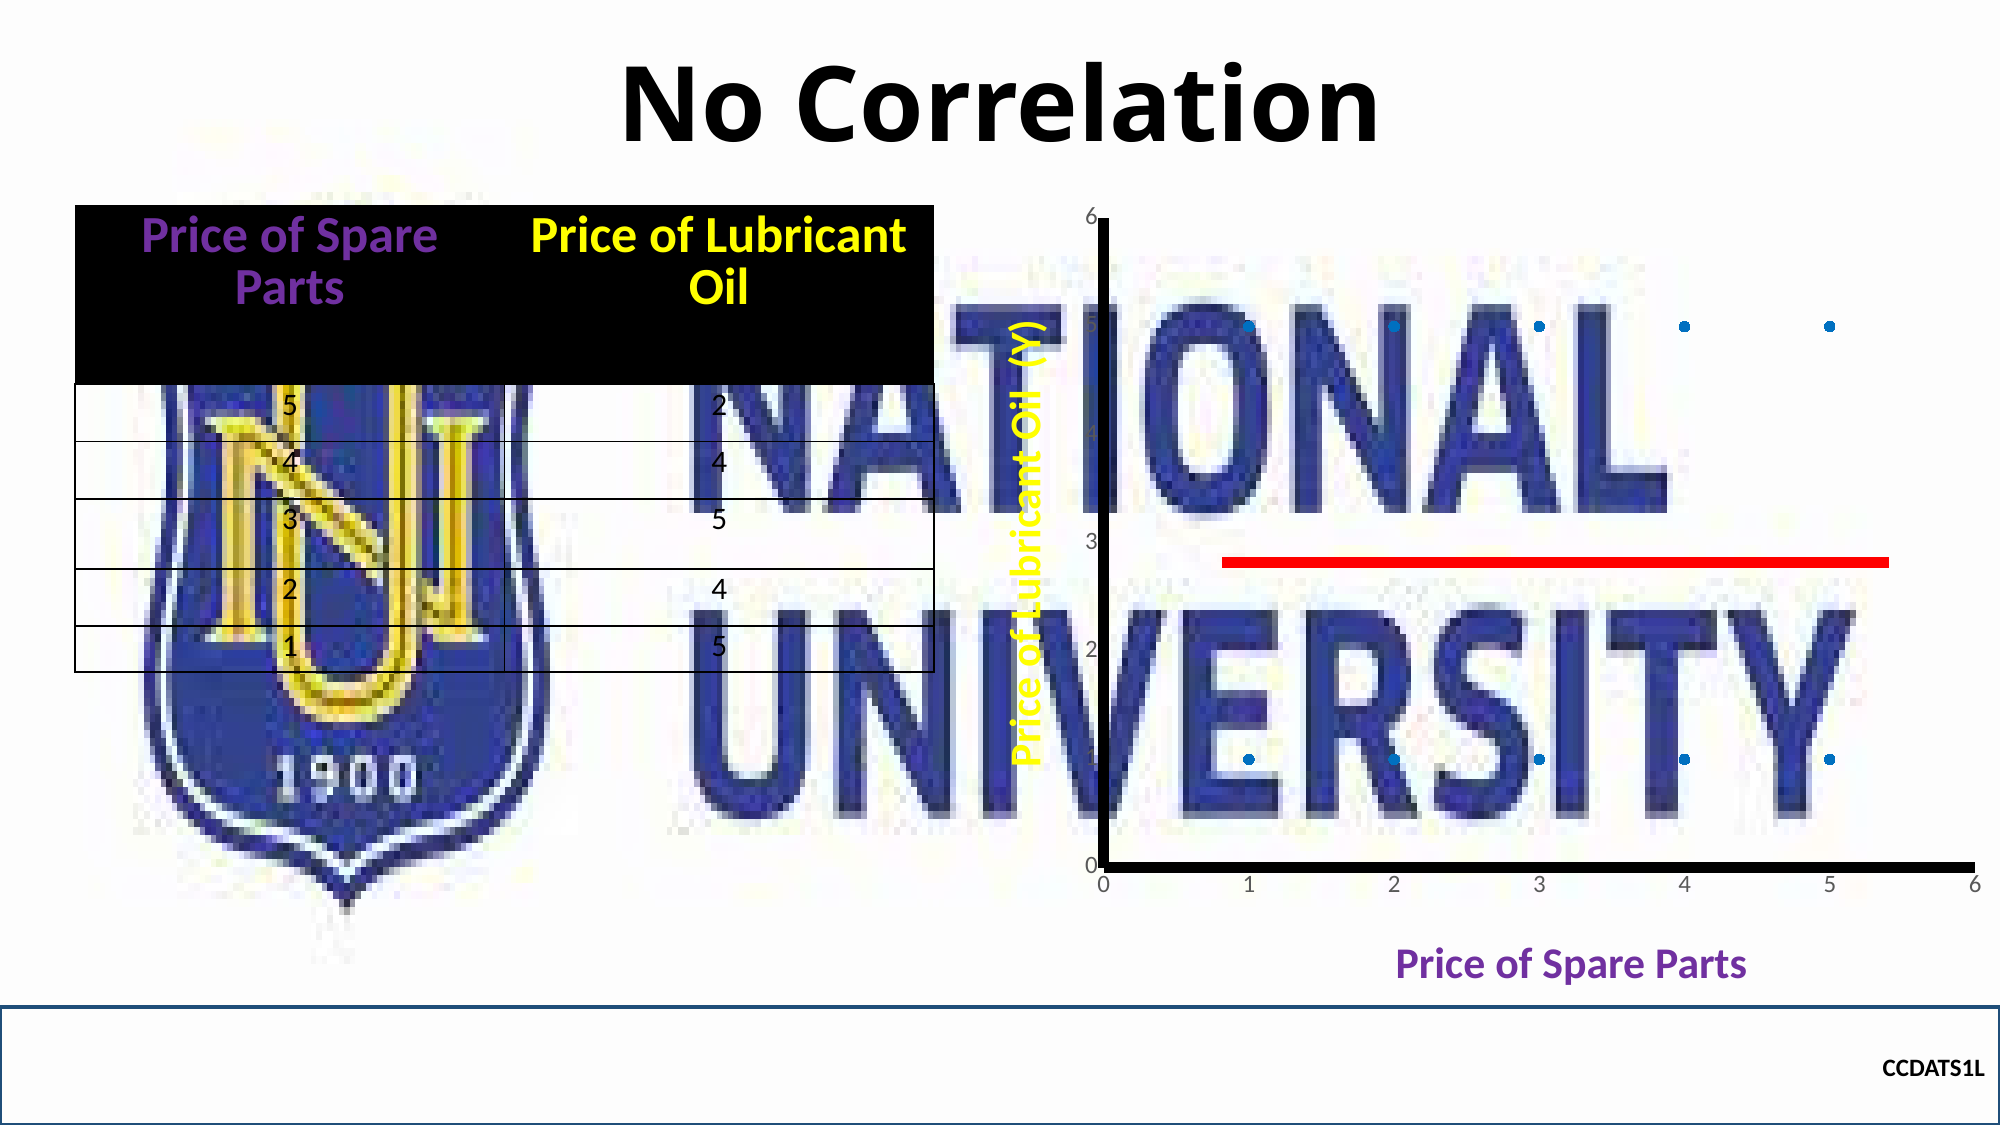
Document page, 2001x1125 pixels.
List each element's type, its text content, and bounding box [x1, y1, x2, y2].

table_cell 5 [505, 500, 933, 568]
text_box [989, 205, 1989, 995]
picture [0, 0, 2000, 1007]
title No Correlation [75, 53, 1925, 172]
table_cell 5 [505, 627, 933, 671]
table_cell 2 [76, 570, 504, 625]
footer CCDATS1L [0, 1007, 2000, 1125]
table_cell 4 [505, 570, 933, 625]
table_cell 1 [76, 627, 504, 671]
table_cell 5 [76, 385, 504, 441]
table_header Price of Spare Parts [76, 206, 505, 383]
table_cell 4 [505, 442, 933, 498]
table_cell 4 [76, 442, 504, 498]
table_header Price of Lubricant Oil [505, 206, 933, 383]
table_cell 2 [505, 385, 933, 441]
table_cell 3 [76, 500, 504, 568]
